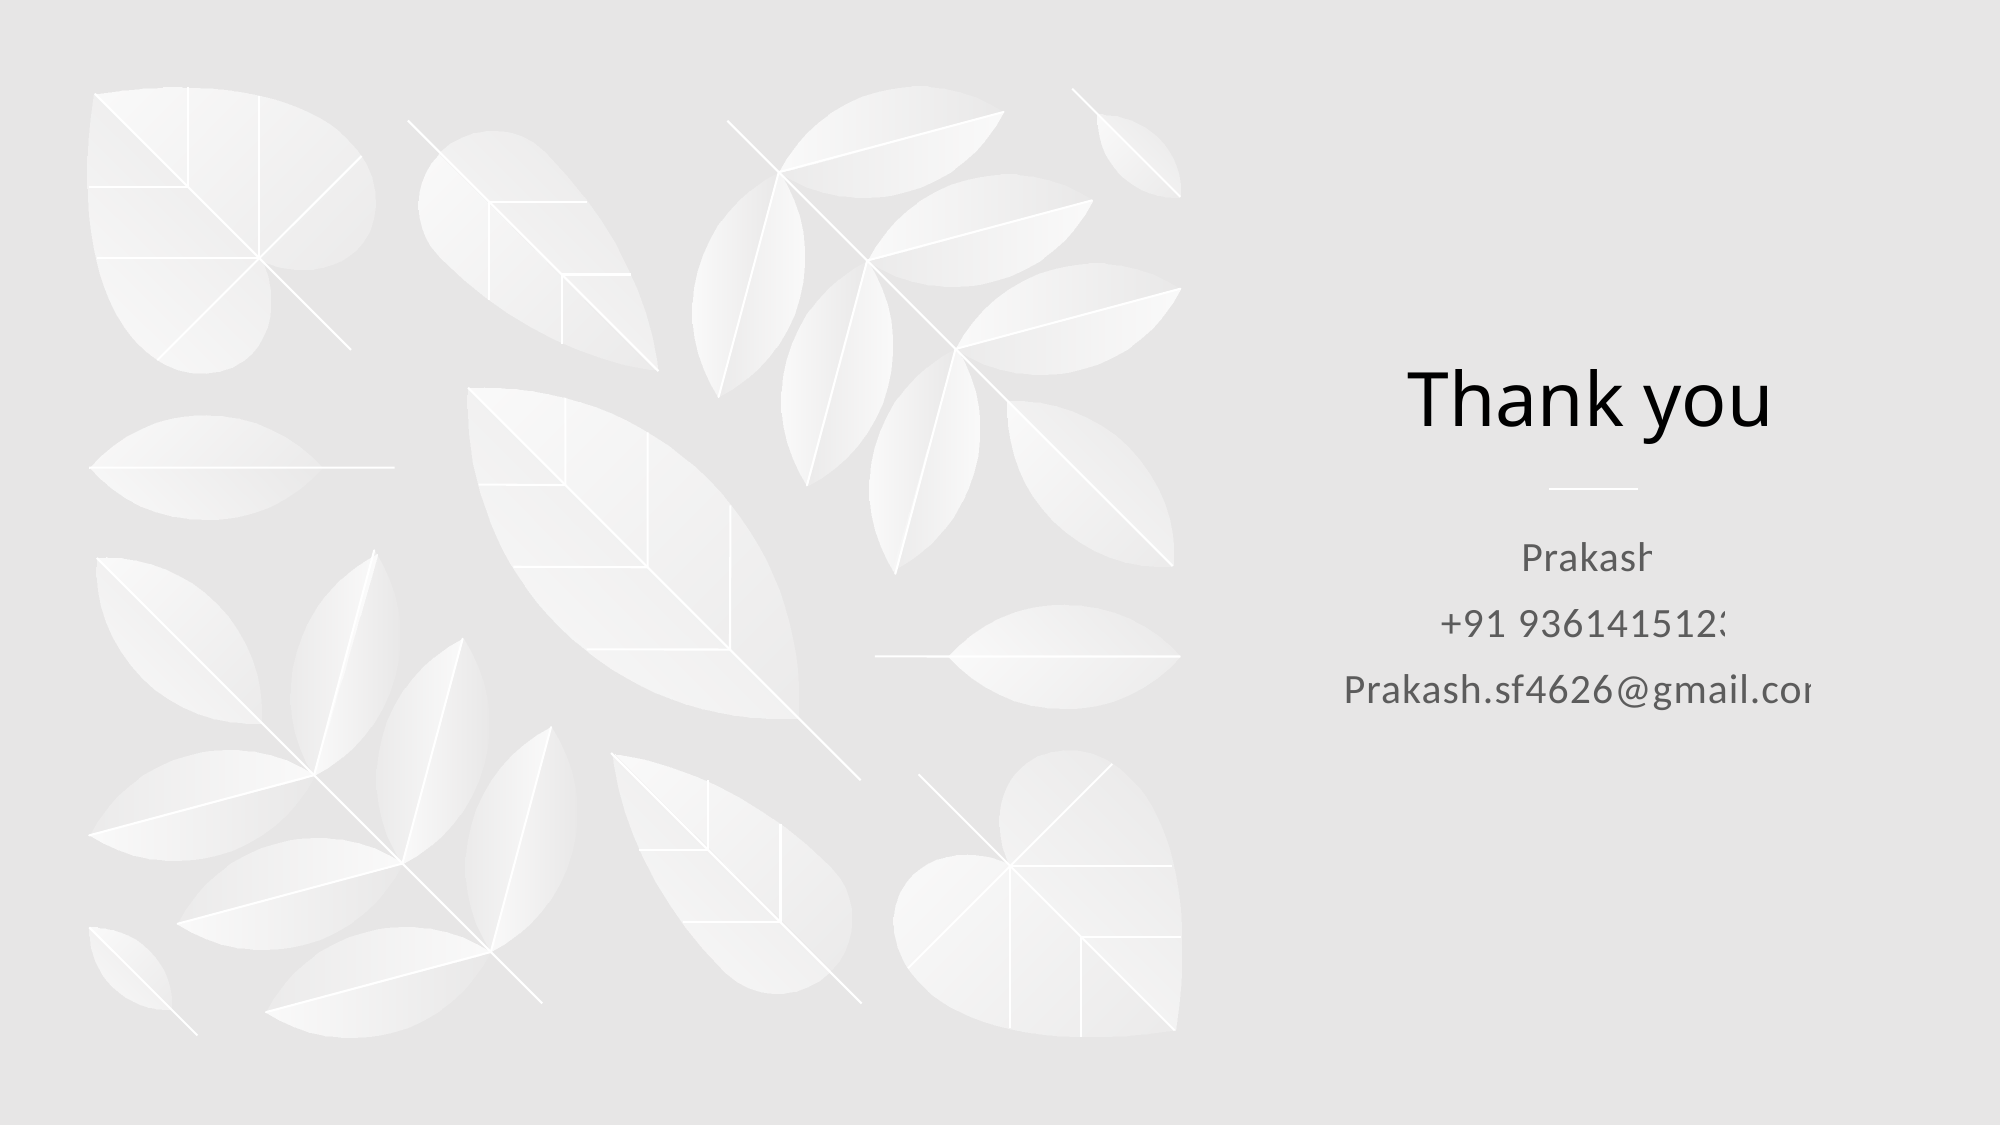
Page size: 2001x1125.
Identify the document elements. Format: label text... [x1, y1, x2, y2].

list Prakash +91 9361415123 Prakash.sf4626@gmail.com [1251, 528, 1929, 1036]
title Thank you [1251, 87, 1930, 451]
